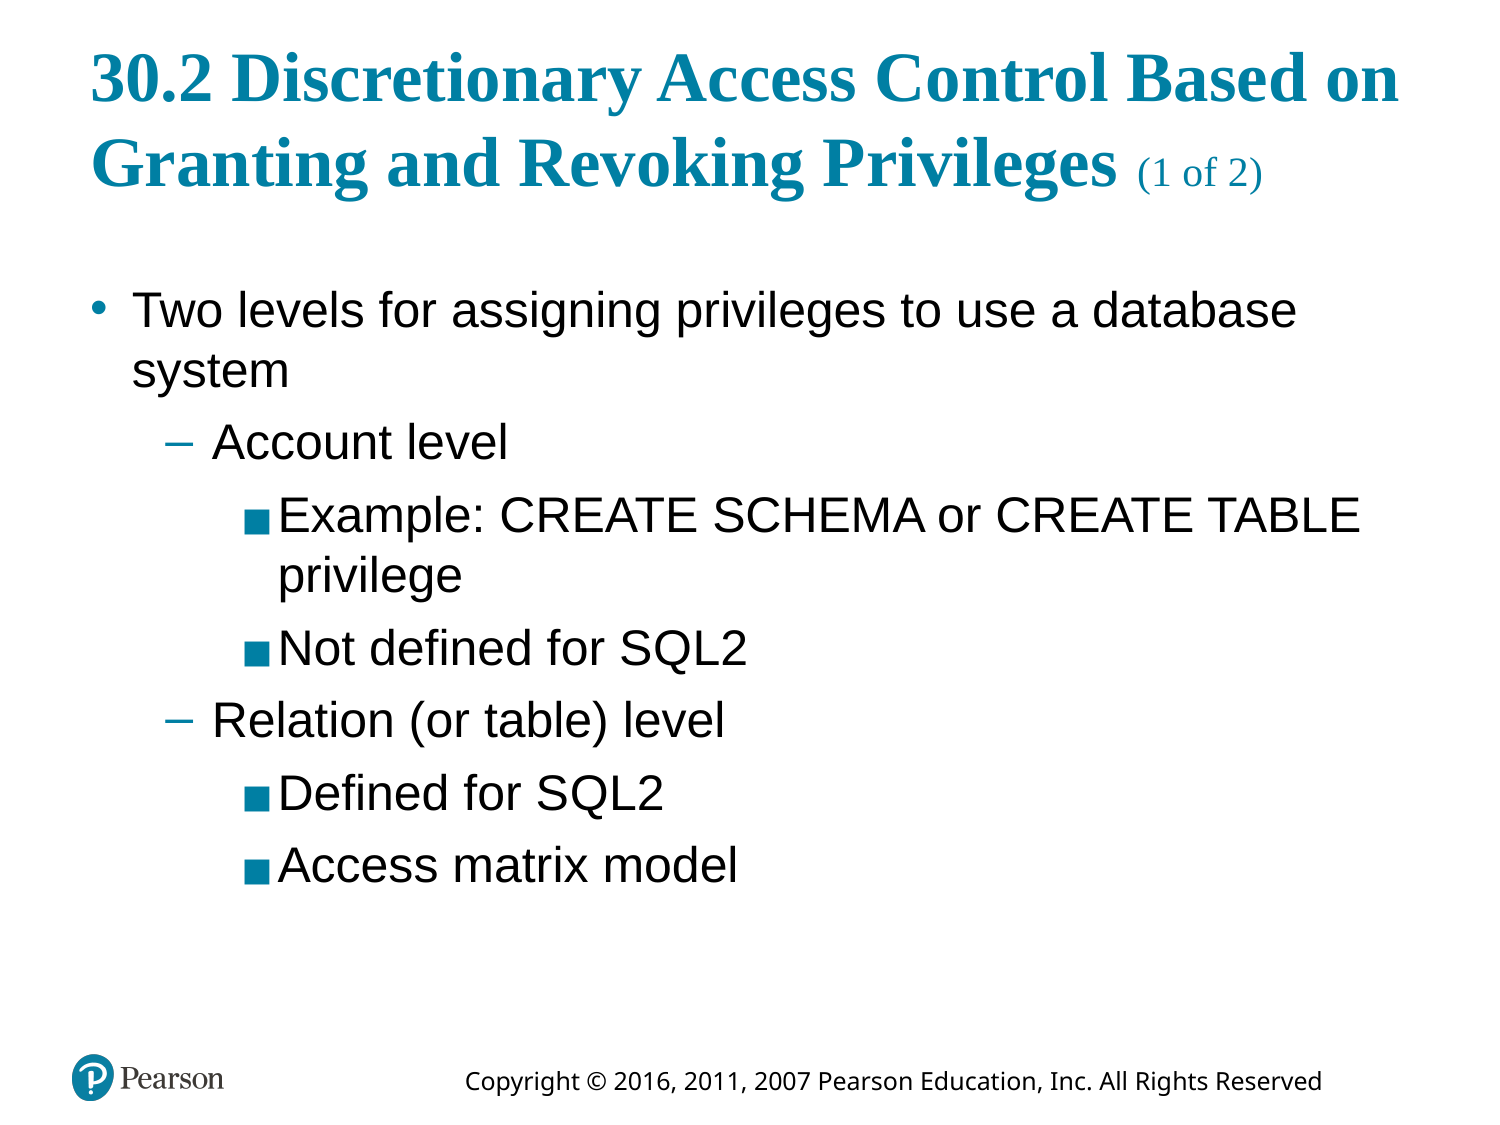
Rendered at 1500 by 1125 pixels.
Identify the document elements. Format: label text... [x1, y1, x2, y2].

list Two levels for assigning privileges to use a database system Account level Example: CREATE SCHEMA or CREATE TABLE privilege Not defined for S Q L2 Relation (or table) level Defined for S Q L2 Access matrix model [75, 262, 1425, 1005]
picture [72, 1087, 83, 1101]
title 30.2 Discretionary Access Control Based on Granting and Revoking Privileges (1 of 2) [75, 35, 1425, 216]
picture [72, 1054, 88, 1070]
picture [98, 1054, 224, 1101]
picture [80, 1063, 106, 1088]
